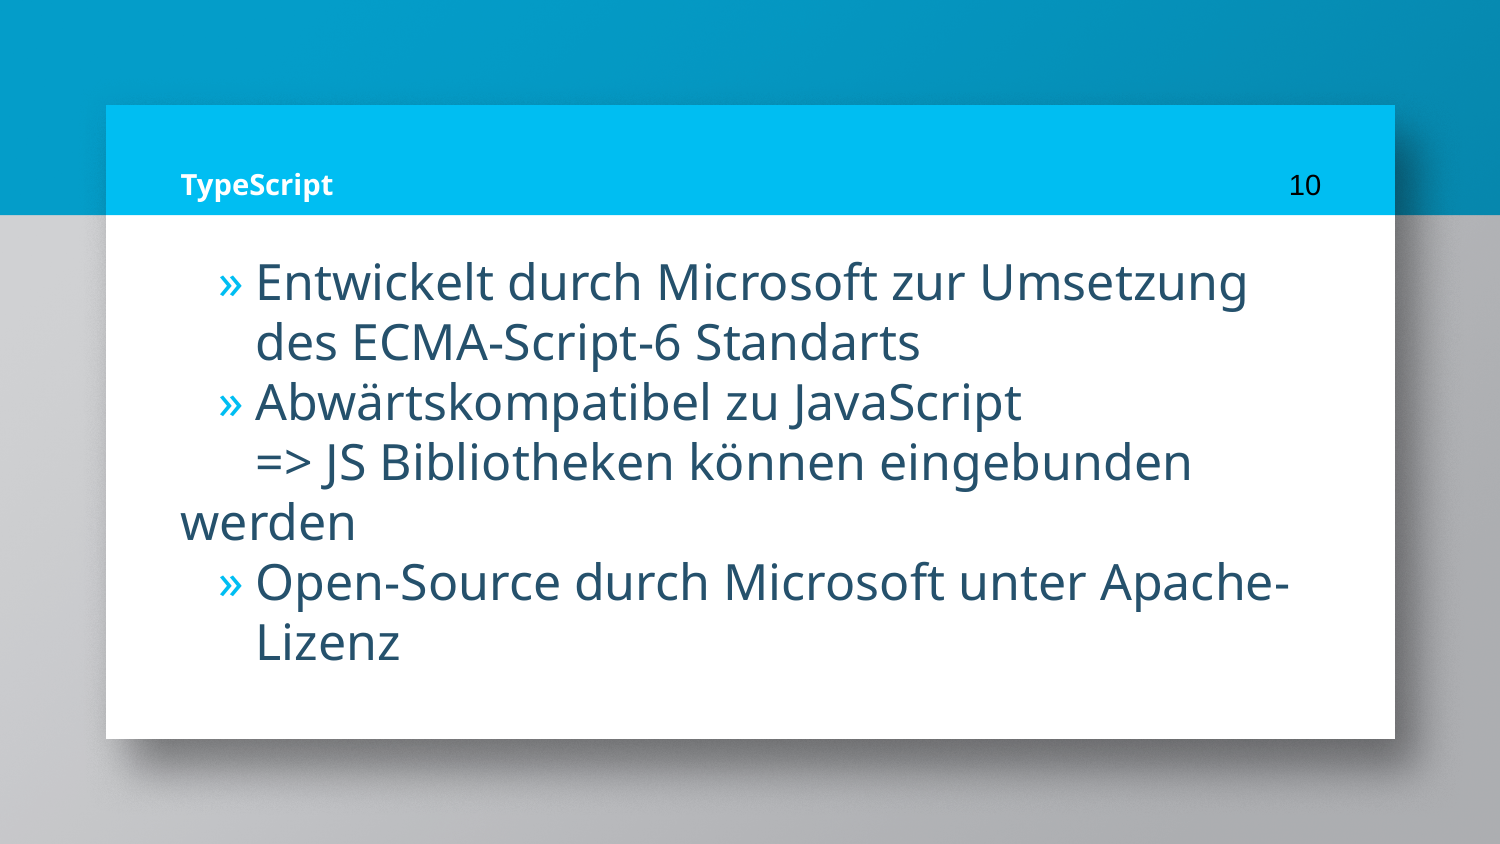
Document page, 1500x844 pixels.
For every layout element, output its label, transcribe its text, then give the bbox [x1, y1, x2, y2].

slide_number 10 [1273, 106, 1364, 217]
title TypeScript [165, 106, 1273, 217]
picture [0, 216, 1500, 844]
list Entwickelt durch Microsoft zur Umsetzung des ECMA-Script-6 Standarts Abwärtskompatibel zu JavaScript => JS Bibliotheken können eingebunden werden Open-Source durch Microsoft unter Apache-Lizenz [165, 235, 1336, 692]
